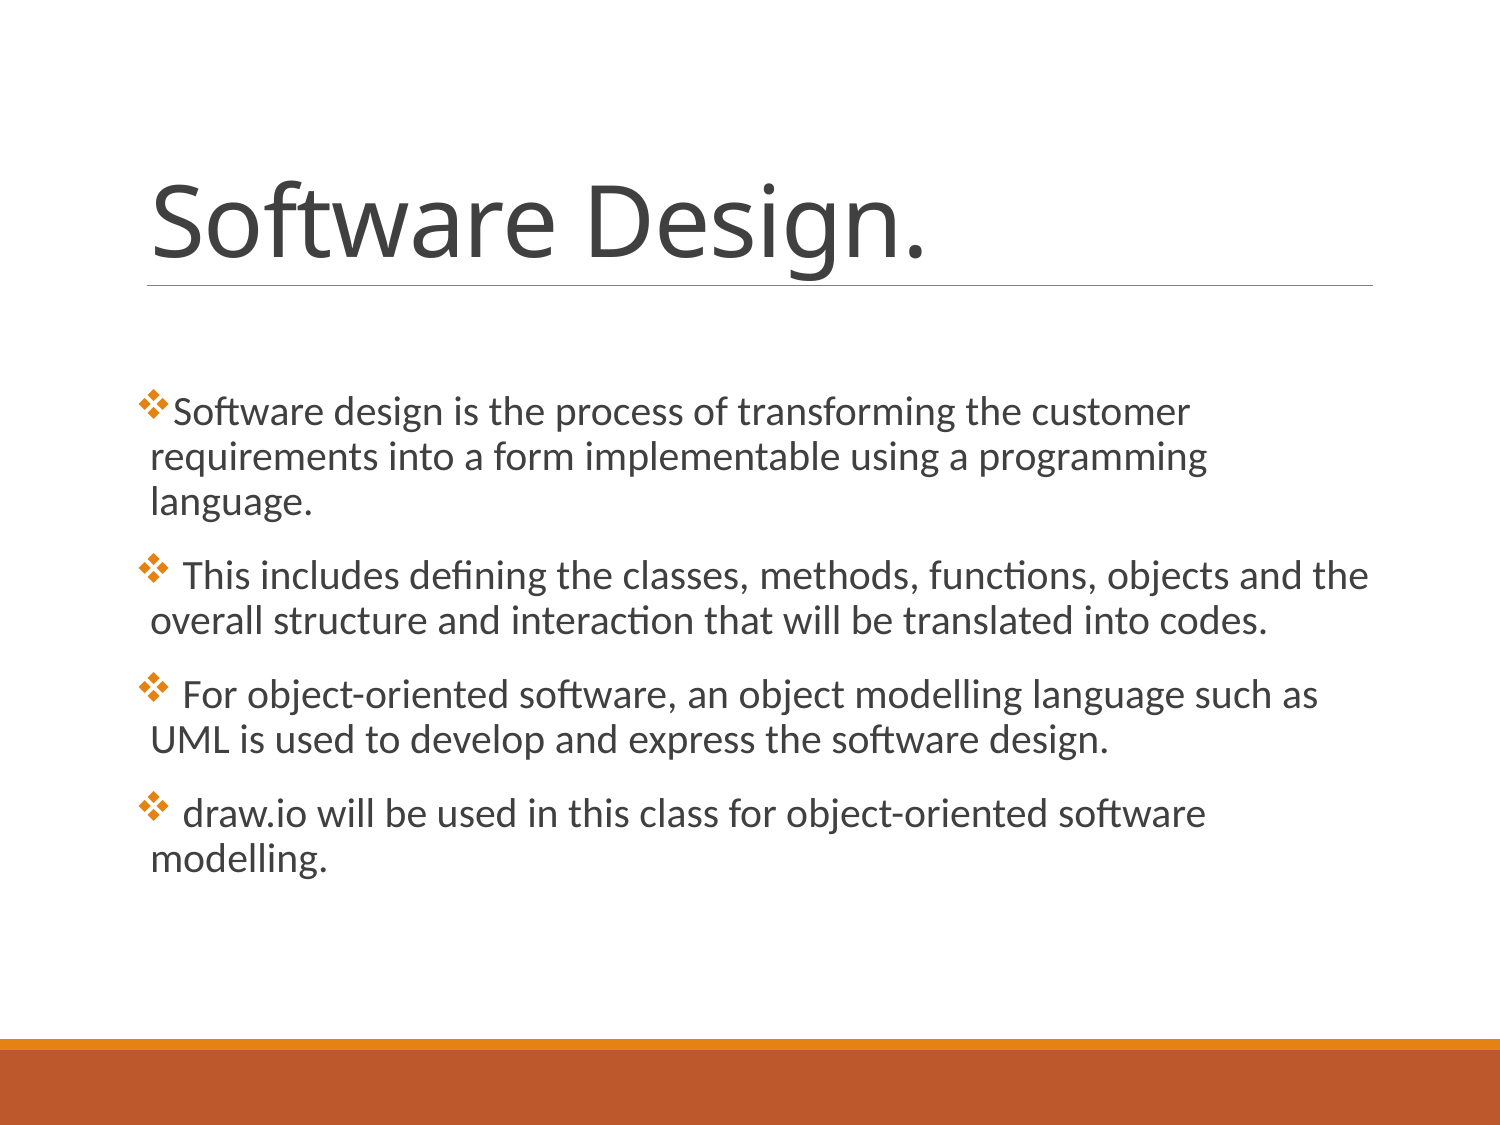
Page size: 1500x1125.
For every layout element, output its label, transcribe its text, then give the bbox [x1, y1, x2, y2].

title Software Design. [135, 47, 1373, 285]
list Software design is the process of transforming the customer requirements into a form implementable using a programming language. This includes defining the classes, methods, functions, objects and the overall structure and interaction that will be translated into codes. For object-oriented software, an object modelling language such as UML is used to develop and express the software design. draw.io will be used in this class for object-oriented software modelling. [135, 302, 1373, 963]
